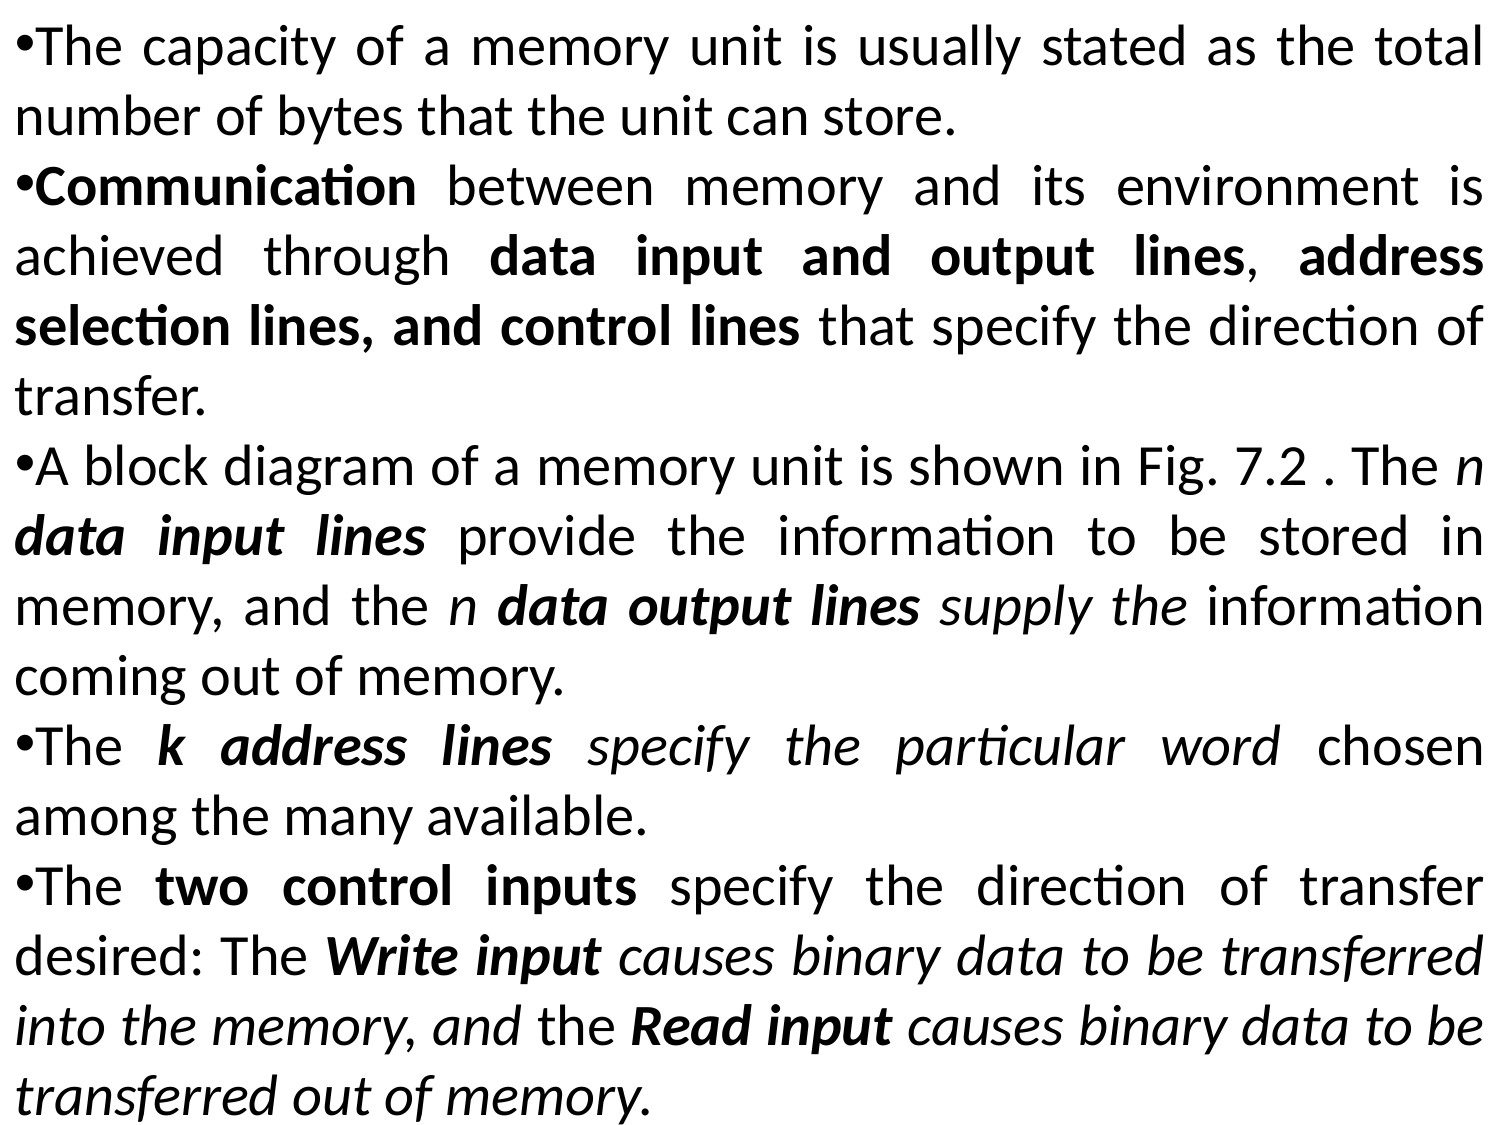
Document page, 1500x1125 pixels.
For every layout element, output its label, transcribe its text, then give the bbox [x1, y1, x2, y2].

text_box The capacity of a memory unit is usually stated as the total number of bytes that the unit can store. Communication between memory and its environment is achieved through data input and output lines, address selection lines, and control lines that specify the direction of transfer. A block diagram of a memory unit is shown in Fig. 7.2 . The n data input lines provide the information to be stored in memory, and the n data output lines supply the information coming out of memory. The k address lines specify the particular word chosen among the many available. The two control inputs specify the direction of transfer desired: The Write input causes binary data to be transferred into the memory, and the Read input causes binary data to be transferred out of memory. [0, 0, 1500, 1125]
